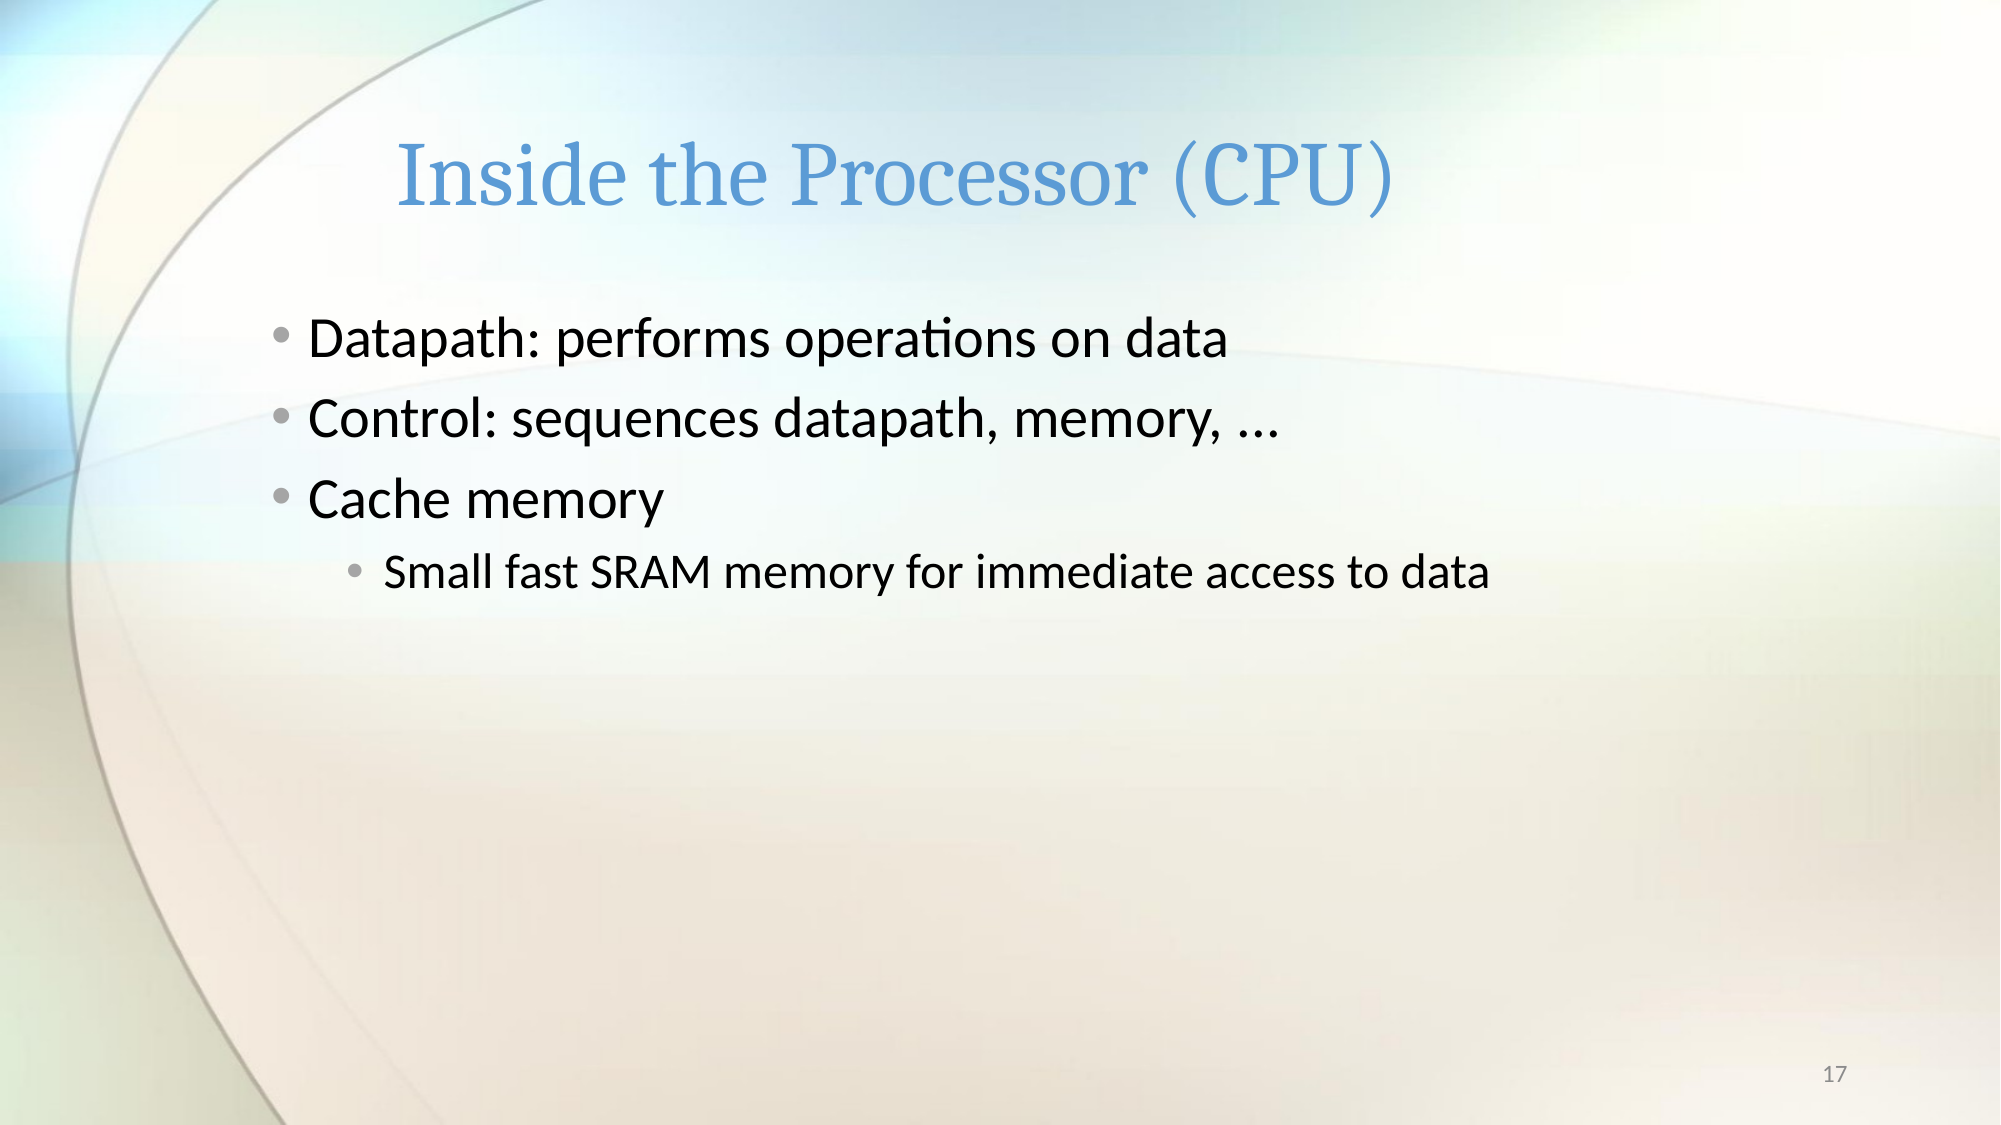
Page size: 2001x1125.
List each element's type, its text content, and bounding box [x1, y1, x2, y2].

list Datapath: performs operations on data Control: sequences datapath, memory, ... Cache memory Small fast SRAM memory for immediate access to data [256, 299, 1863, 1014]
title Inside the Processor (CPU) [381, 59, 1863, 278]
picture [0, 0, 2001, 1125]
slide_number 17 [1325, 1042, 1863, 1103]
